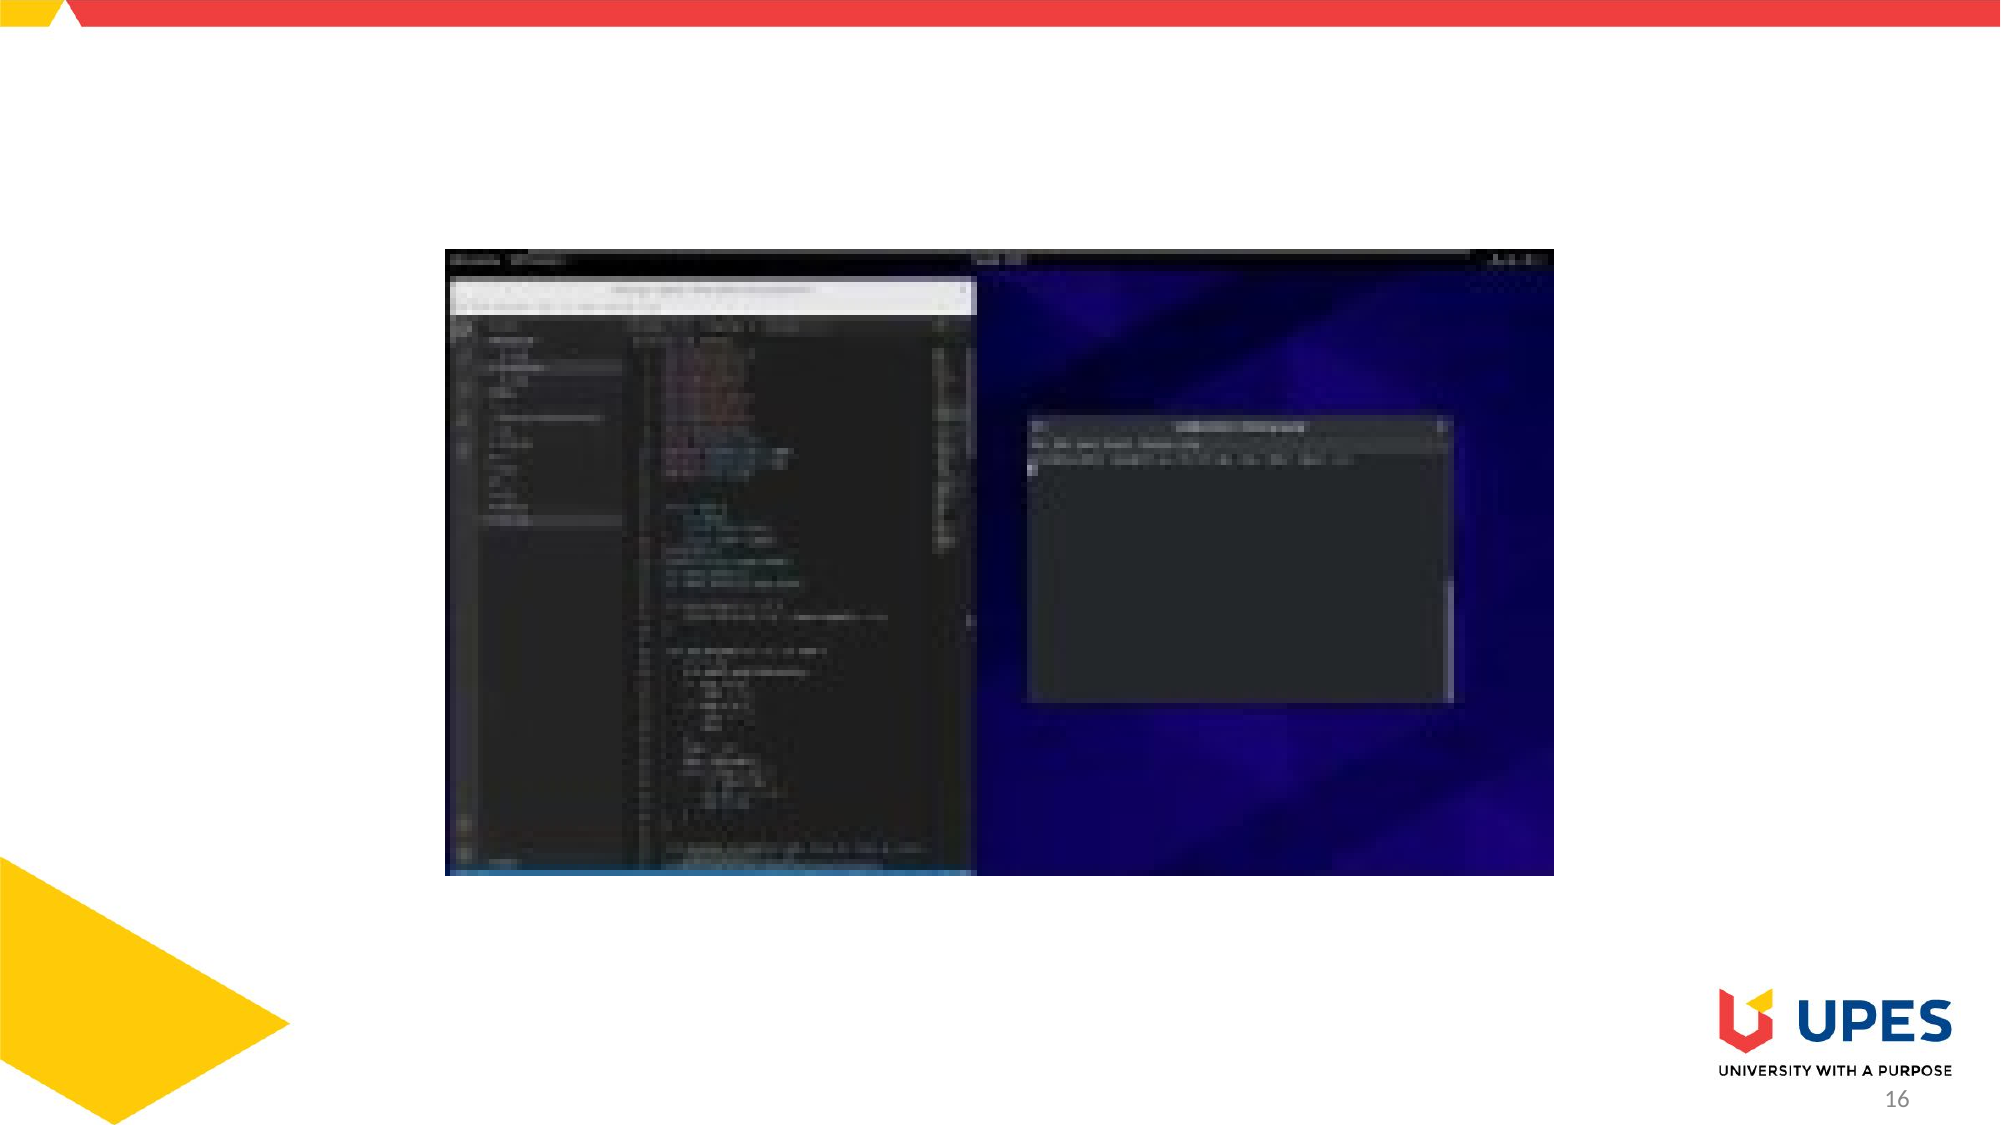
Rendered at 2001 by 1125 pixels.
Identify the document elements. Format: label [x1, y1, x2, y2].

text_box [444, 248, 1556, 877]
picture [0, 0, 2001, 1125]
